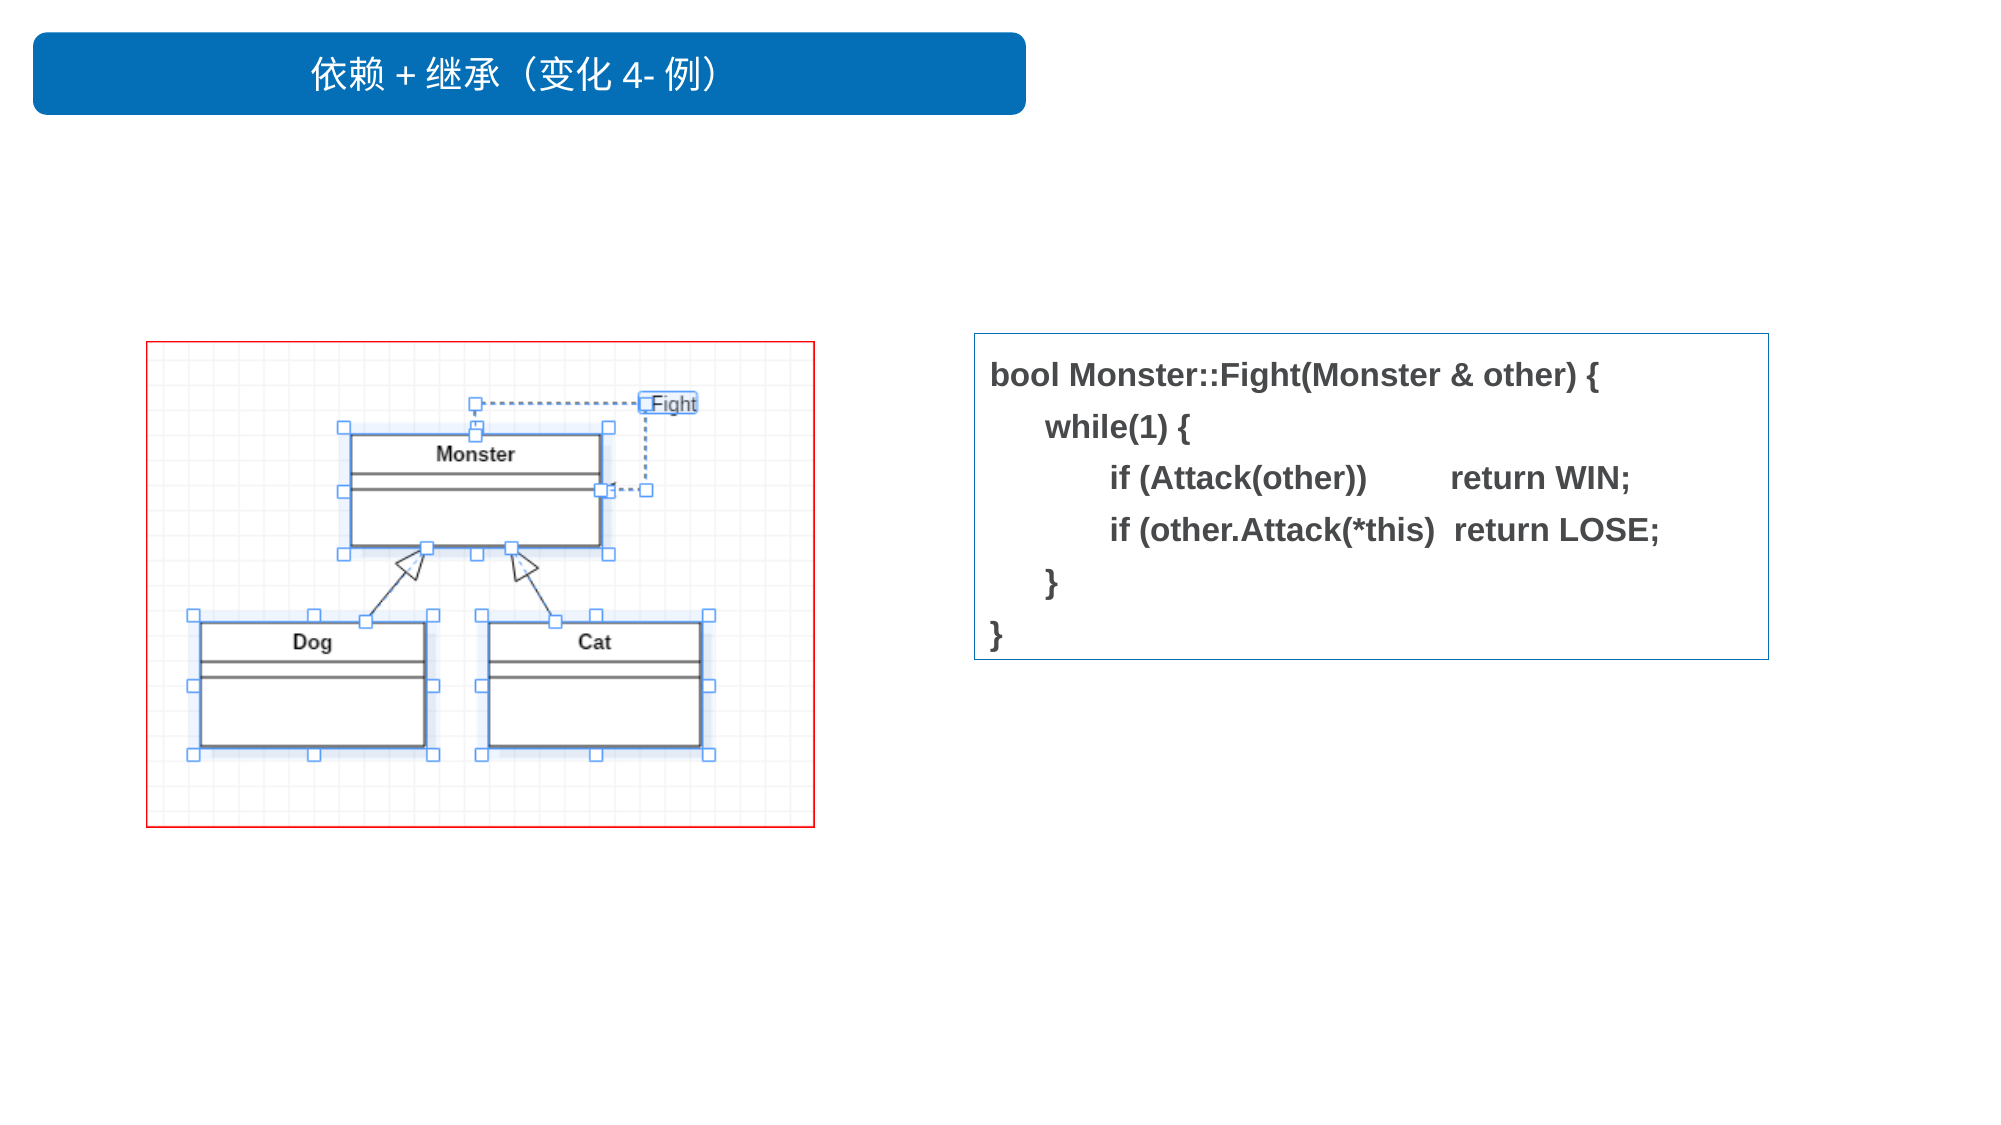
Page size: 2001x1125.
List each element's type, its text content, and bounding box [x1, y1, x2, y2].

picture [146, 341, 815, 828]
text_box 依赖+继承（变化4-例） [31, 31, 1027, 116]
text_box bool Monster::Fight(Monster & other) { while(1) { if (Attack(other)) return WIN; if (other.Attack(*this) return LOSE; } } [974, 333, 1769, 660]
